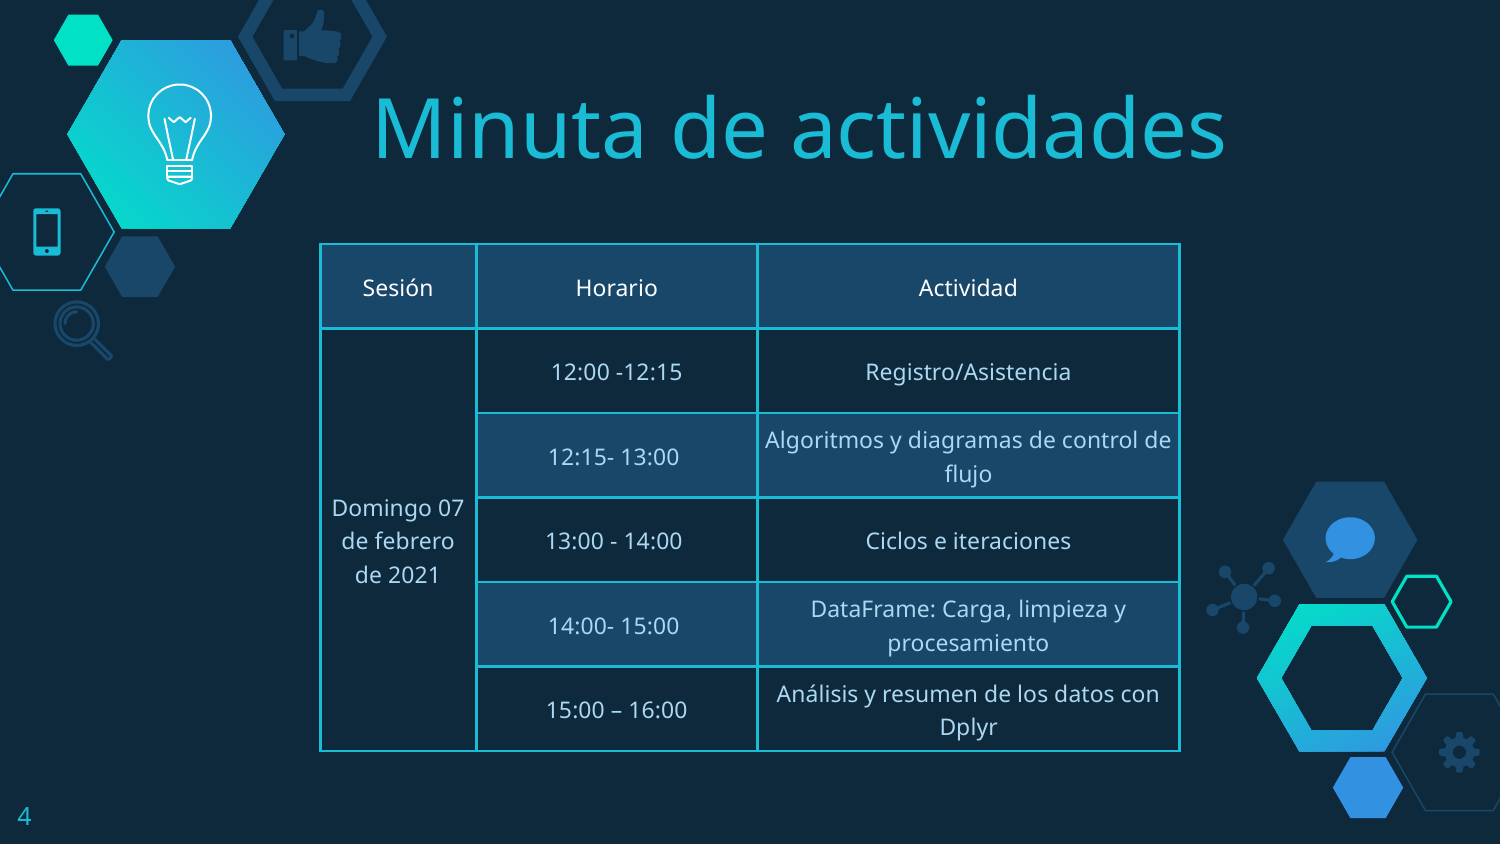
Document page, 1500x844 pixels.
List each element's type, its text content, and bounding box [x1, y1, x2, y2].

table_cell 14:00- 15:00 [478, 583, 756, 665]
table_cell 15:00 – 16:00 [478, 668, 756, 750]
table_cell 12:15- 13:00 [478, 414, 756, 496]
table_header Actividad [759, 245, 1178, 327]
table_cell Análisis y resumen de los datos con Dplyr [759, 668, 1178, 750]
table_cell Registro/Asistencia [759, 330, 1178, 412]
table_cell Ciclos e iteraciones [759, 499, 1178, 581]
table_cell DataFrame: Carga, limpieza y procesamiento [759, 583, 1178, 665]
table_cell Domingo 07 de febrero de 2021 [322, 330, 475, 750]
table_cell Algoritmos y diagramas de control de flujo [759, 414, 1178, 496]
table_header Horario [478, 245, 756, 327]
table_cell 13:00 - 14:00 [478, 499, 756, 581]
title Minuta de actividades [356, 60, 1500, 167]
table_header Sesión [322, 245, 475, 327]
slide_number 4 [2, 785, 93, 844]
table_cell 12:00 -12:15 [478, 330, 756, 412]
